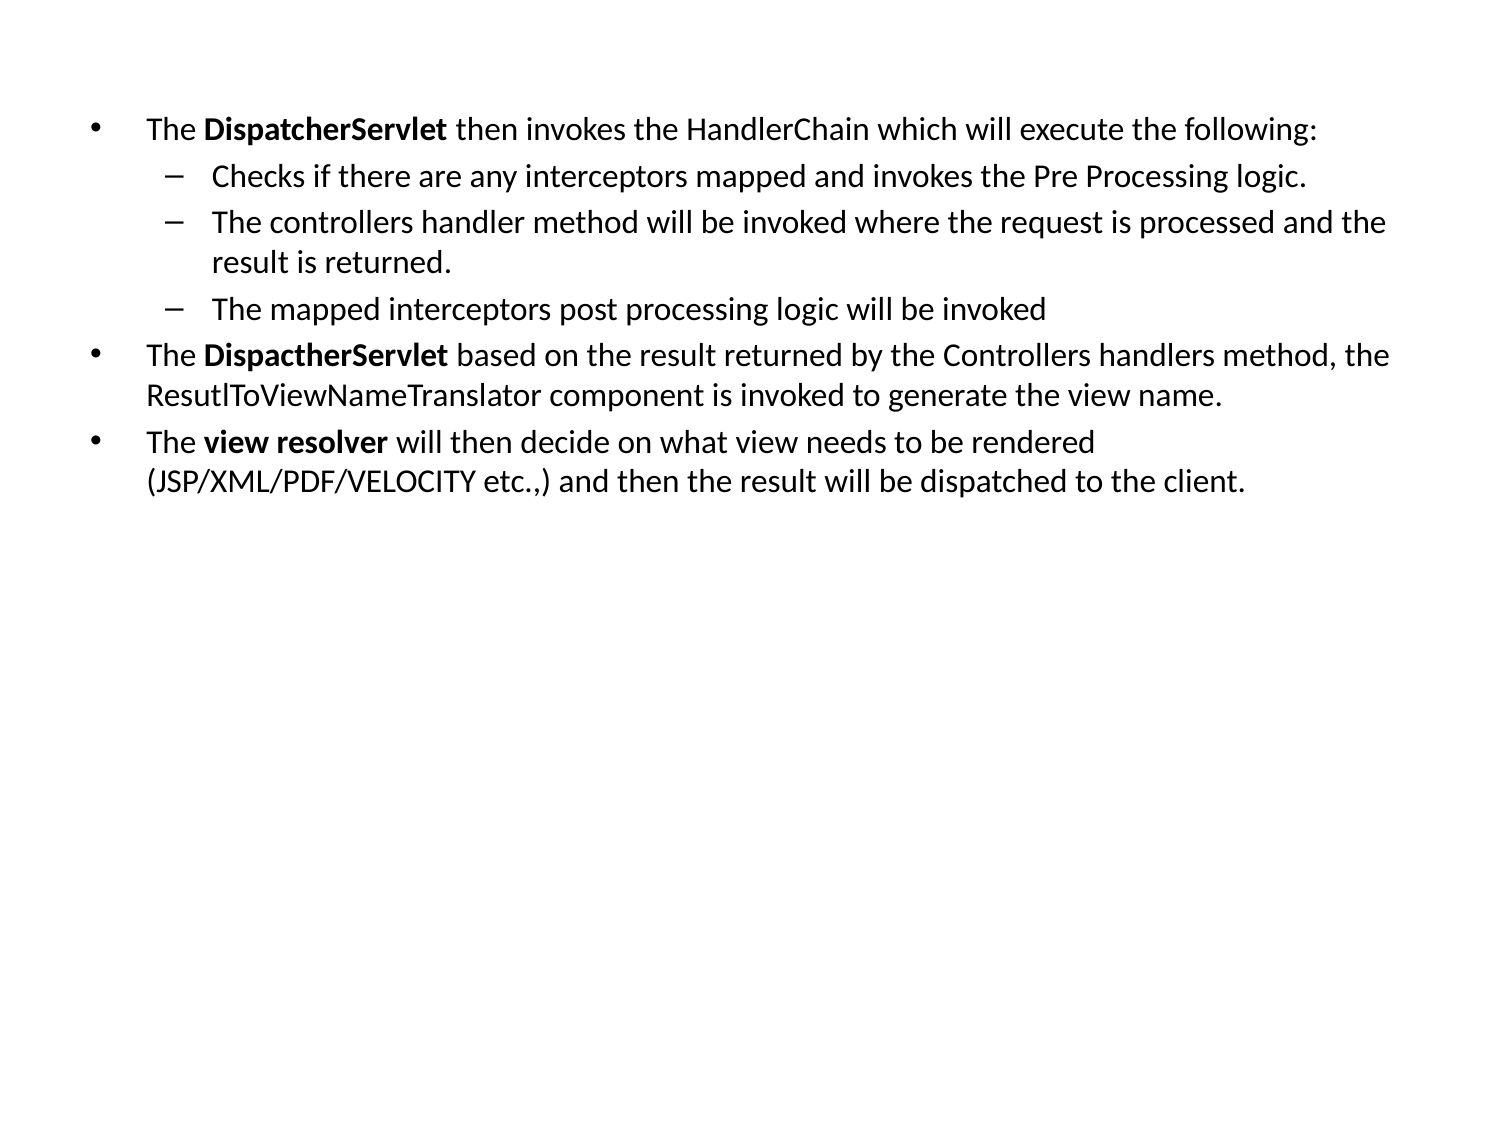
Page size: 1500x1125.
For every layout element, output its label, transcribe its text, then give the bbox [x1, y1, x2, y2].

list The DispatcherServlet then invokes the HandlerChain which will execute the following: Checks if there are any interceptors mapped and invokes the Pre Processing logic. The controllers handler method will be invoked where the request is processed and the result is returned. The mapped interceptors post processing logic will be invoked The DispactherServlet based on the result returned by the Controllers handlers method, the ResutlToViewNameTranslator component is invoked to generate the view name. The view resolver will then decide on what view needs to be rendered (JSP/XML/PDF/VELOCITY etc.,) and then the result will be dispatched to the client. [75, 99, 1425, 1005]
